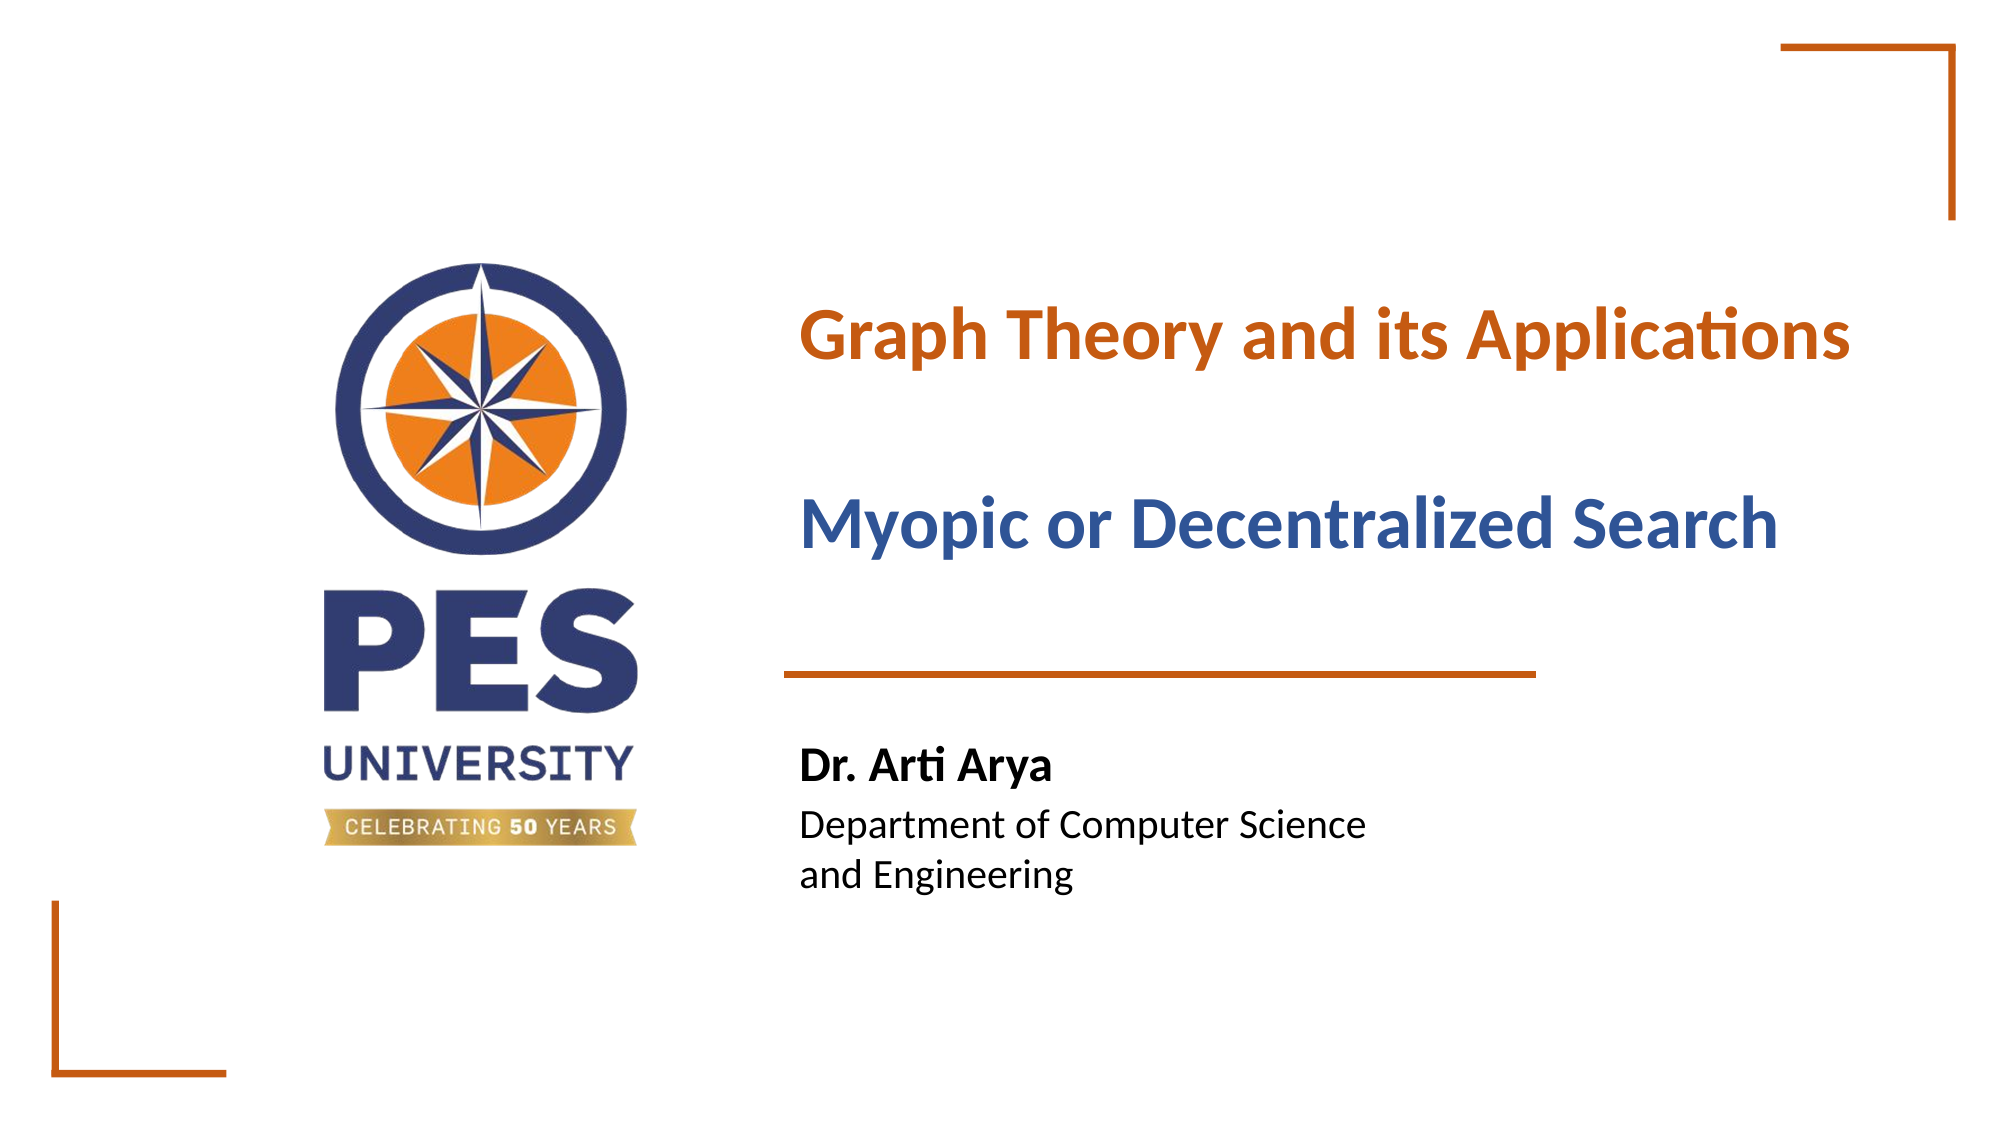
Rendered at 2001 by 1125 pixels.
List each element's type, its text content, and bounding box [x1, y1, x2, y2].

text_box Department of Computer Science and Engineering [784, 789, 2000, 905]
text_box Graph Theory and its Applications [784, 276, 2000, 382]
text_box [51, 900, 227, 1078]
text_box Dr. Arti Arya [784, 724, 2000, 789]
text_box Myopic or Decentralized Search [784, 466, 2000, 572]
picture [323, 263, 638, 847]
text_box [1780, 43, 1956, 221]
